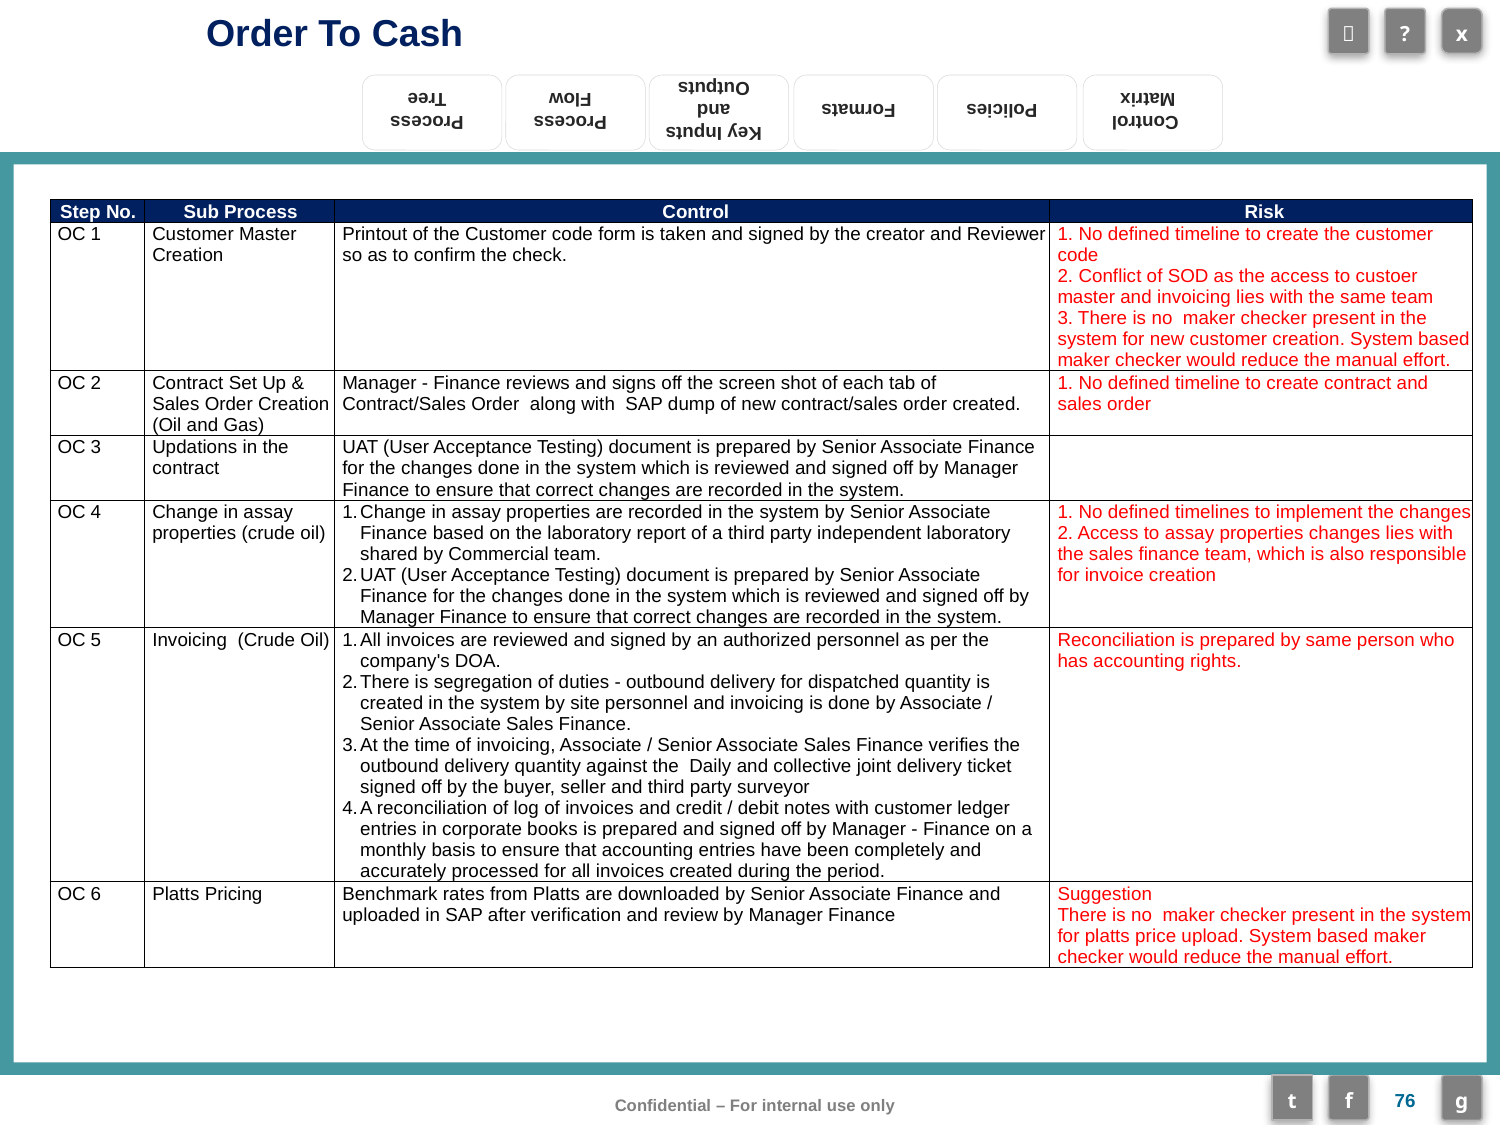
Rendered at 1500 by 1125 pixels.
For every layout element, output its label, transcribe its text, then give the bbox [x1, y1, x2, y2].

table_header Risk [1050, 200, 1472, 222]
table_cell Reconciliation is prepared by same person who has accounting rights. [1050, 628, 1472, 881]
table_cell OC 1 [51, 223, 144, 370]
text_box 76 [1384, 1074, 1426, 1120]
table_cell Change in assay properties are recorded in the system by Senior Associate Finance based on the laboratory report of a third party independent laboratory shared by Commercial team. UAT (User Acceptance Testing) document is prepared by Senior Associate Finance for the changes done in the system which is reviewed and signed off by Manager Finance to ensure that correct changes are recorded in the system. [335, 501, 1049, 627]
table_cell Contract Set Up & Sales Order Creation (Oil and Gas) [145, 371, 334, 435]
table_header Control [335, 200, 1049, 222]
table_cell OC 4 [51, 501, 144, 627]
table_cell Printout of the Customer code form is taken and signed by the creator and Reviewer so as to confirm the check. [335, 223, 1049, 370]
table_cell Invoicing (Crude Oil) [145, 628, 334, 881]
table_cell Customer Master Creation [145, 223, 334, 370]
table_cell OC 6 [51, 882, 144, 967]
table_cell 1. No defined timeline to create the customer code 2. Conflict of SOD as the access to custoer master and invoicing lies with the same team 3. There is no maker checker present in the system for new customer creation. System based maker checker would reduce the manual effort. [1050, 223, 1472, 370]
table_header Step No. [51, 200, 144, 222]
table_cell OC 3 [51, 436, 144, 500]
table_cell Suggestion There is no maker checker present in the system for platts price upload. System based maker checker would reduce the manual effort. [1050, 882, 1472, 967]
table_cell OC 2 [51, 371, 144, 435]
table_cell Platts Pricing [145, 882, 334, 967]
table_cell 1. No defined timeline to create contract and sales order [1050, 371, 1472, 435]
table_cell Updations in the contract [145, 436, 334, 500]
table_cell Change in assay properties (crude oil) [145, 501, 334, 627]
table_cell Manager - Finance reviews and signs off the screen shot of each tab of Contract/Sales Order along with SAP dump of new contract/sales order created. [335, 371, 1049, 435]
table_header Sub Process [145, 200, 334, 222]
table_cell [1050, 436, 1472, 500]
table_cell All invoices are reviewed and signed by an authorized personnel as per the company's DOA. There is segregation of duties - outbound delivery for dispatched quantity is created in the system by site personnel and invoicing is done by Associate / Senior Associate Sales Finance. At the time of invoicing, Associate / Senior Associate Sales Finance verifies the outbound delivery quantity against the Daily and collective joint delivery ticket signed off by the buyer, seller and third party surveyor A reconciliation of log of invoices and credit / debit notes with customer ledger entries in corporate books is prepared and signed off by Manager - Finance on a monthly basis to ensure that accounting entries have been completely and accurately processed for all invoices created during the period. [335, 628, 1049, 881]
table_cell UAT (User Acceptance Testing) document is prepared by Senior Associate Finance for the changes done in the system which is reviewed and signed off by Manager Finance to ensure that correct changes are recorded in the system. [335, 436, 1049, 500]
table_cell 1. No defined timelines to implement the changes 2. Access to assay properties changes lies with the sales finance team, which is also responsible for invoice creation [1050, 501, 1472, 627]
table_cell Benchmark rates from Platts are downloaded by Senior Associate Finance and uploaded in SAP after verification and review by Manager Finance [335, 882, 1049, 967]
table_cell OC 5 [51, 628, 144, 881]
